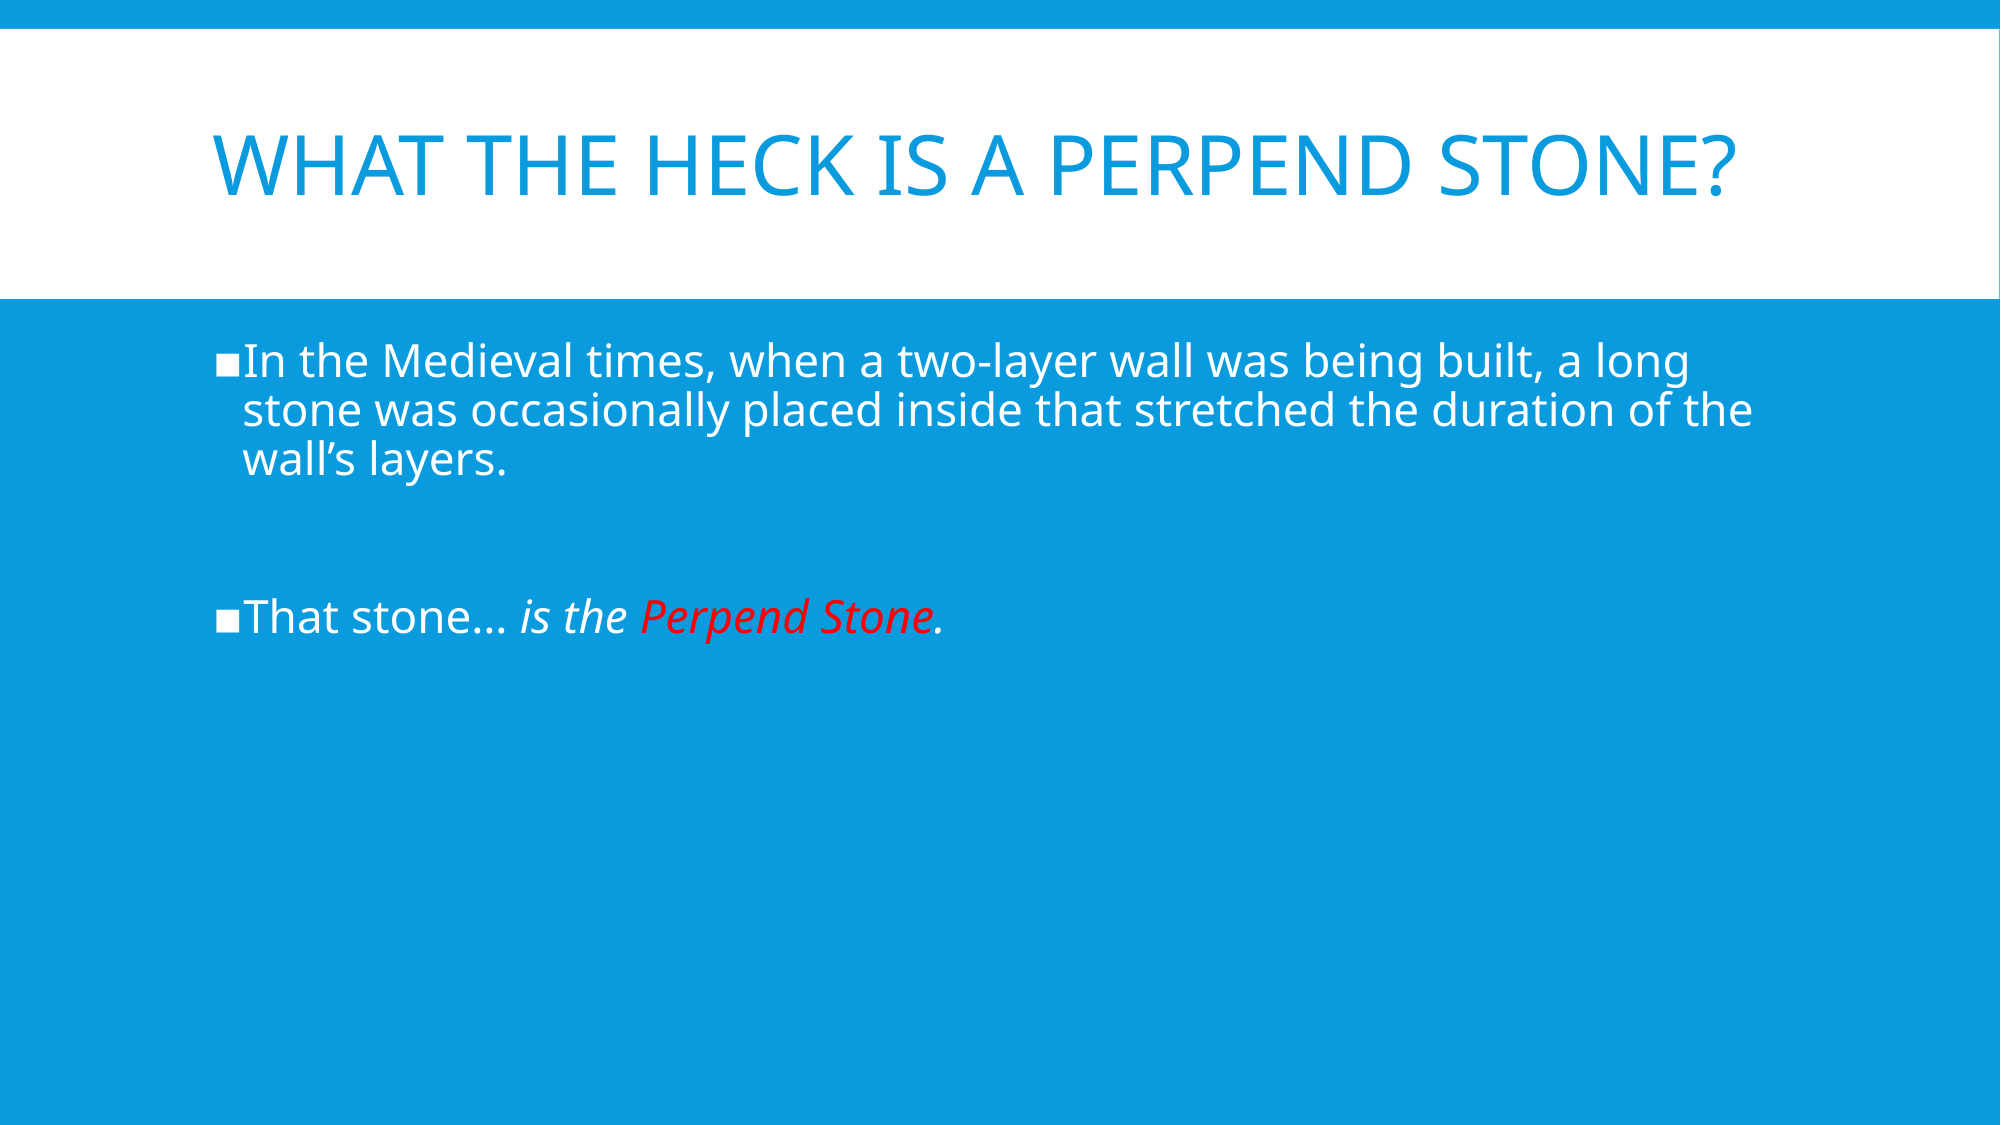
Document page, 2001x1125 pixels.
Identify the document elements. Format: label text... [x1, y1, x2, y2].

title WHAT THE HECK IS A PERPEND STONE? [197, 46, 1803, 295]
list In the Medieval times, when a two-layer wall was being built, a long stone was occasionally placed inside that stretched the duration of the wall’s layers. That stone… is the Perpend Stone. [197, 329, 1803, 1020]
